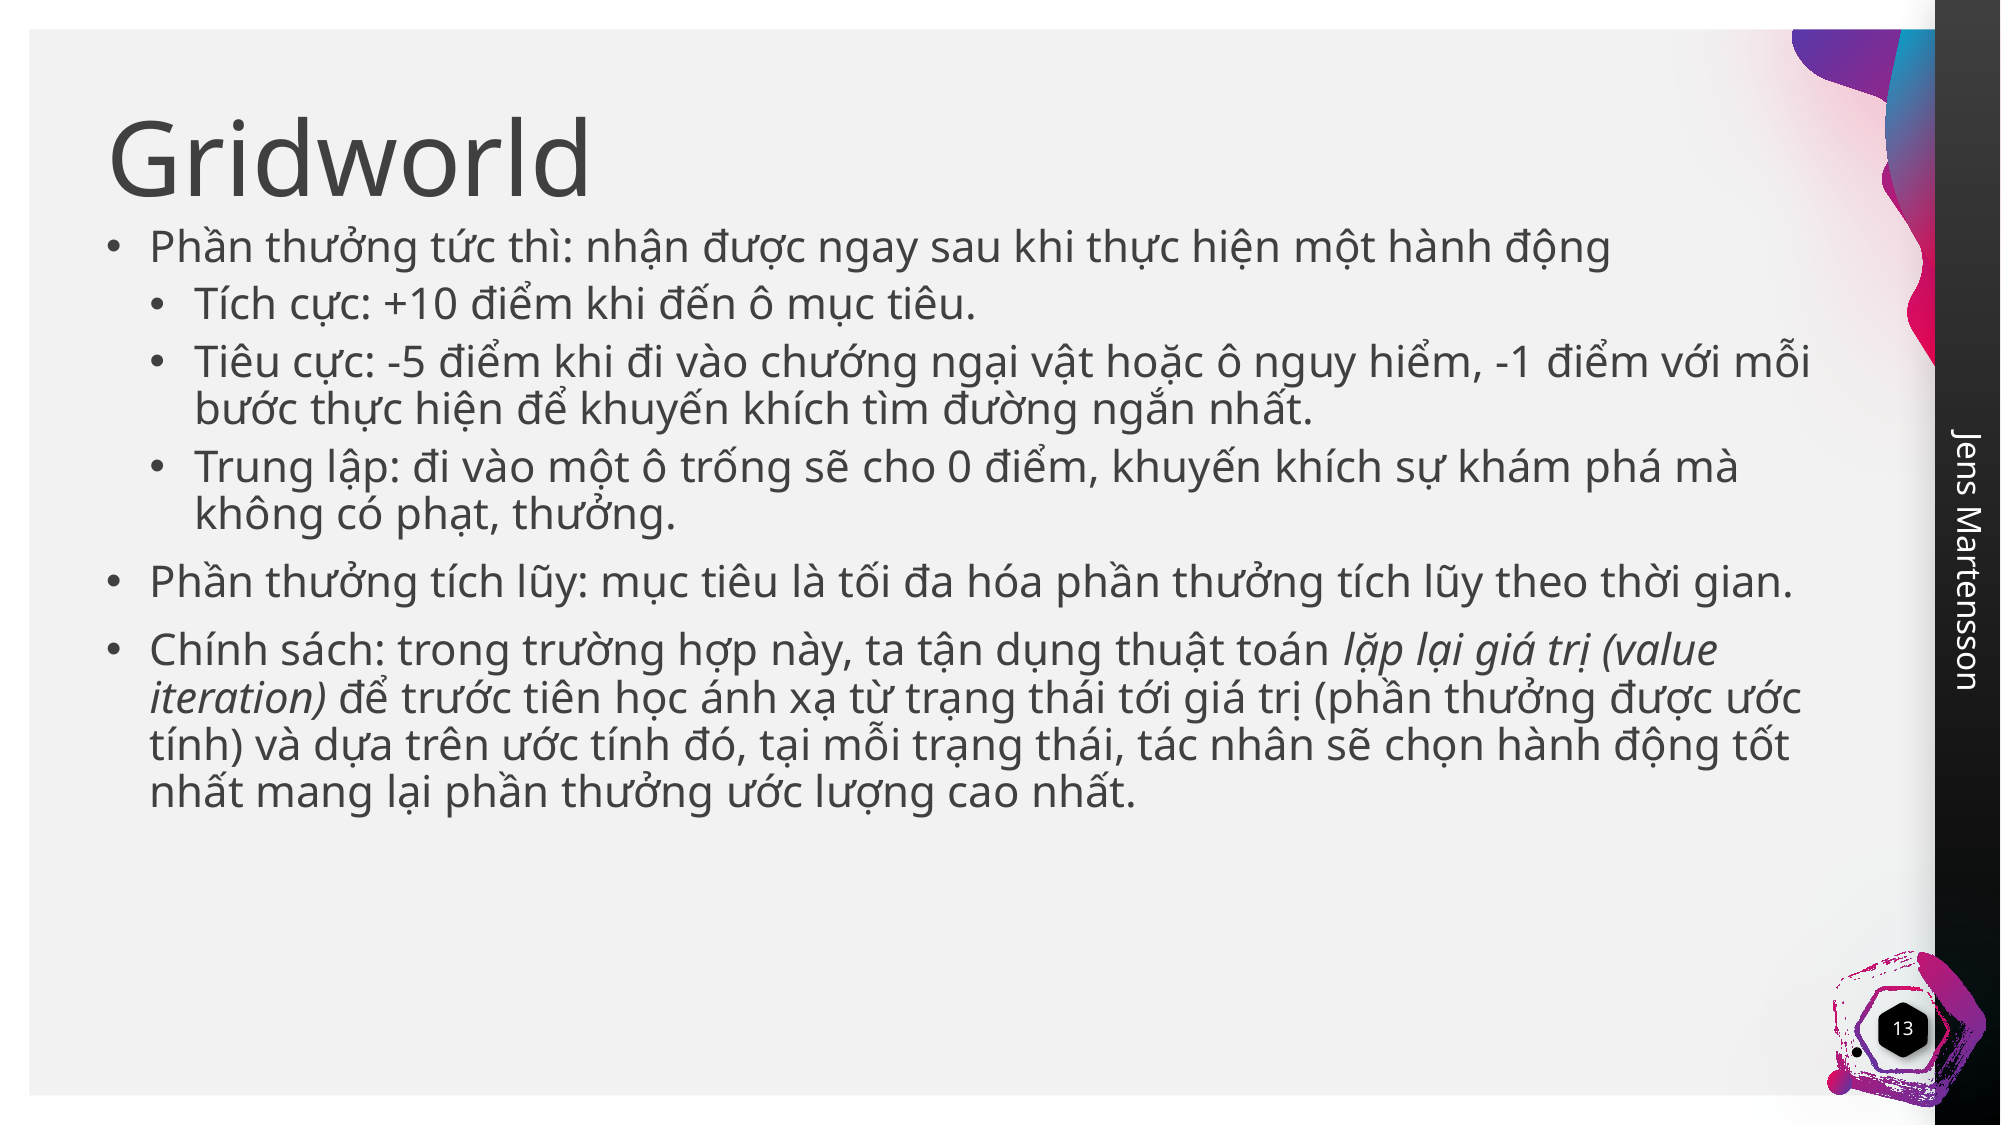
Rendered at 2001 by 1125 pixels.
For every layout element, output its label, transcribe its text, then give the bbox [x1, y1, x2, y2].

title Gridworld [106, 106, 1790, 224]
list Phần thưởng tức thì: nhận được ngay sau khi thực hiện một hành động Tích cực: +10 điểm khi đến ô mục tiêu. Tiêu cực: -5 điểm khi đi vào chướng ngại vật hoặc ô nguy hiểm, -1 điểm với mỗi bước thực hiện để khuyến khích tìm đường ngắn nhất. Trung lập: đi vào một ô trống sẽ cho 0 điểm, khuyến khích sự khám phá mà không có phạt, thưởng. Phần thưởng tích lũy: mục tiêu là tối đa hóa phần thưởng tích lũy theo thời gian. Chính sách: trong trường hợp này, ta tận dụng thuật toán lặp lại giá trị (value iteration) để trước tiên học ánh xạ từ trạng thái tới giá trị (phần thưởng được ước tính) và dựa trên ước tính đó, tại mỗi trạng thái, tác nhân sẽ chọn hành động tốt nhất mang lại phần thưởng ước lượng cao nhất. [106, 224, 1873, 1057]
slide_number 13 [1873, 1001, 1934, 1057]
